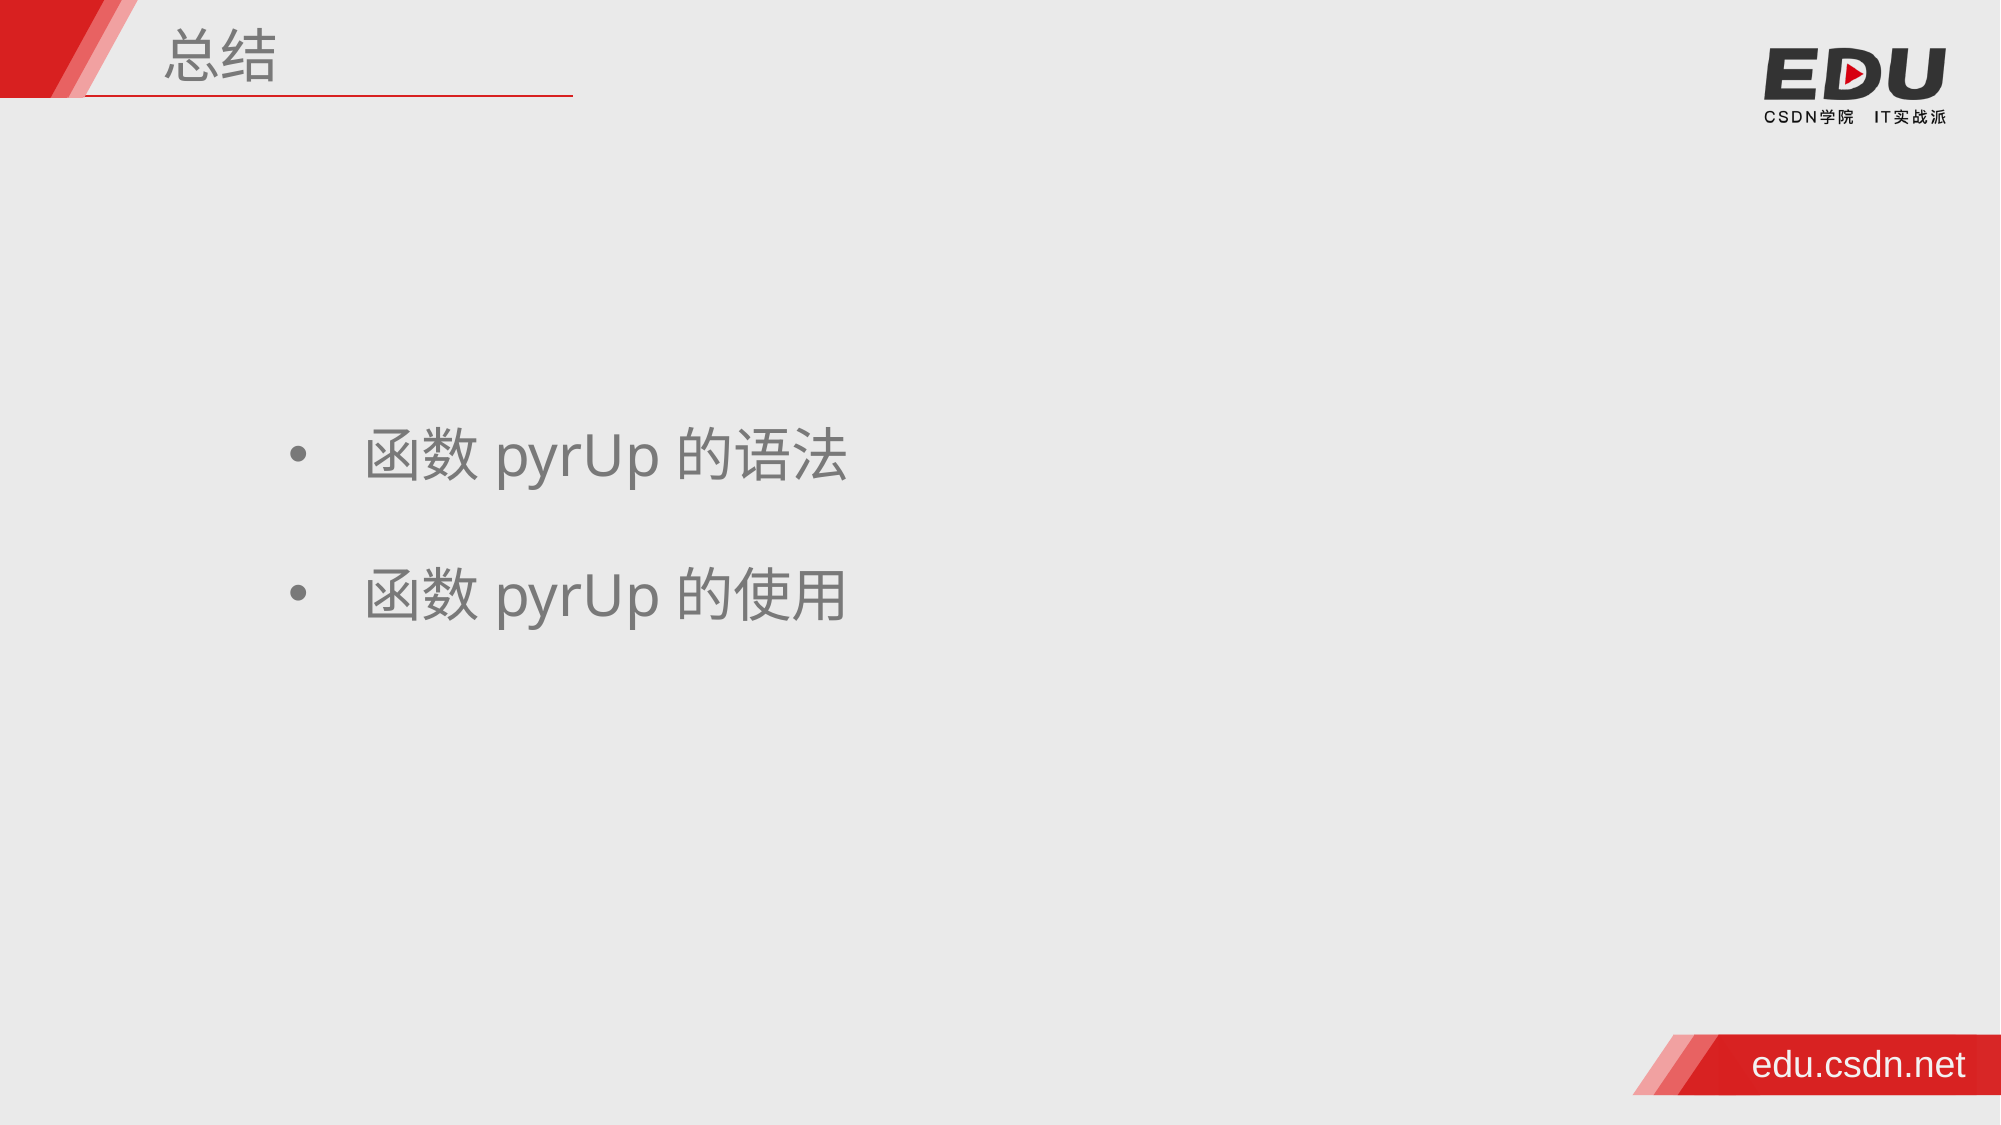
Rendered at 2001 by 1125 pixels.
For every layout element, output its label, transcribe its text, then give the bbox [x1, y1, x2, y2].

picture [1761, 42, 1948, 128]
text_box 总结 [154, 19, 618, 118]
text_box 函数pyrUp的语法 函数pyrUp的使用 [281, 340, 1638, 636]
